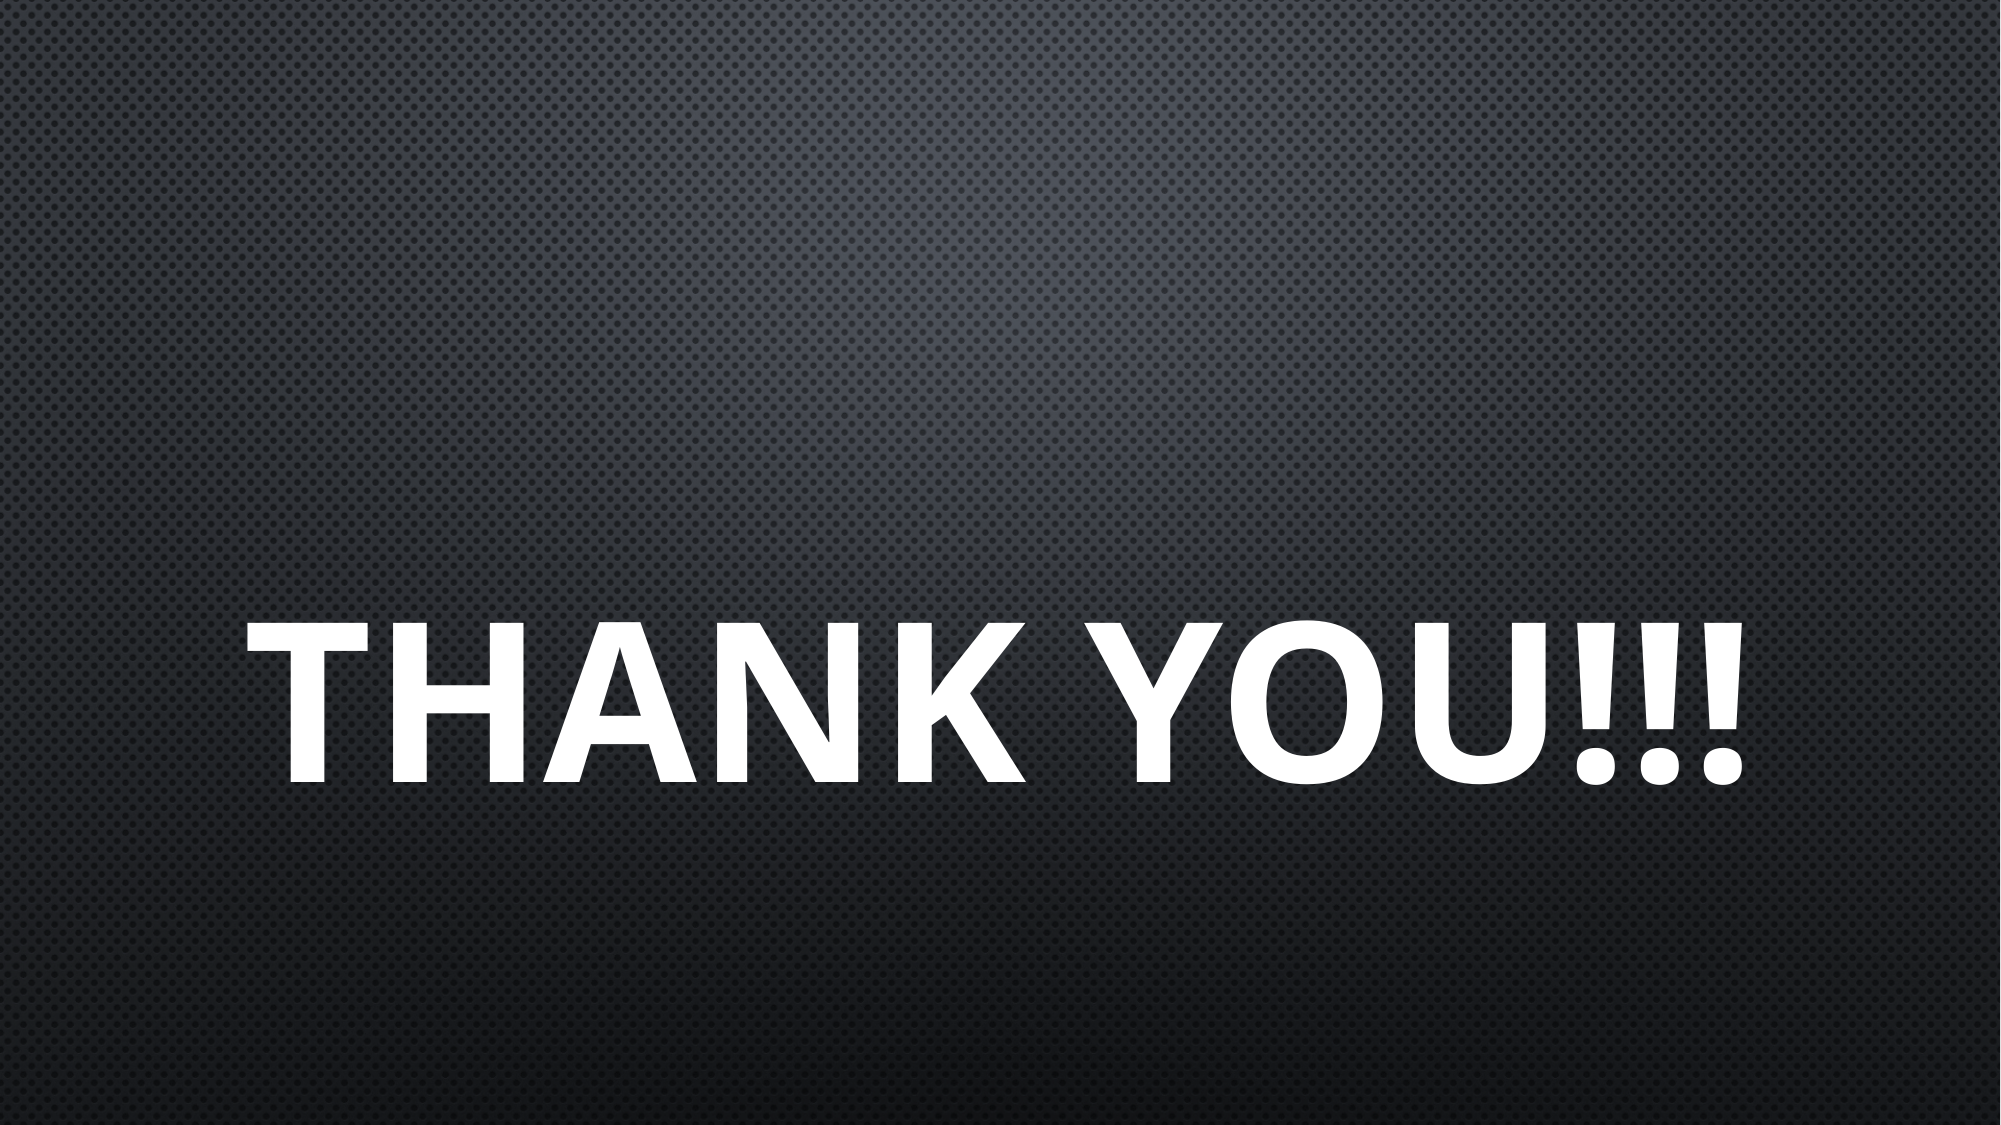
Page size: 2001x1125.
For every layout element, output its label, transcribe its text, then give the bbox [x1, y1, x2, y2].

list THANK YOU!!! [187, 437, 1813, 950]
